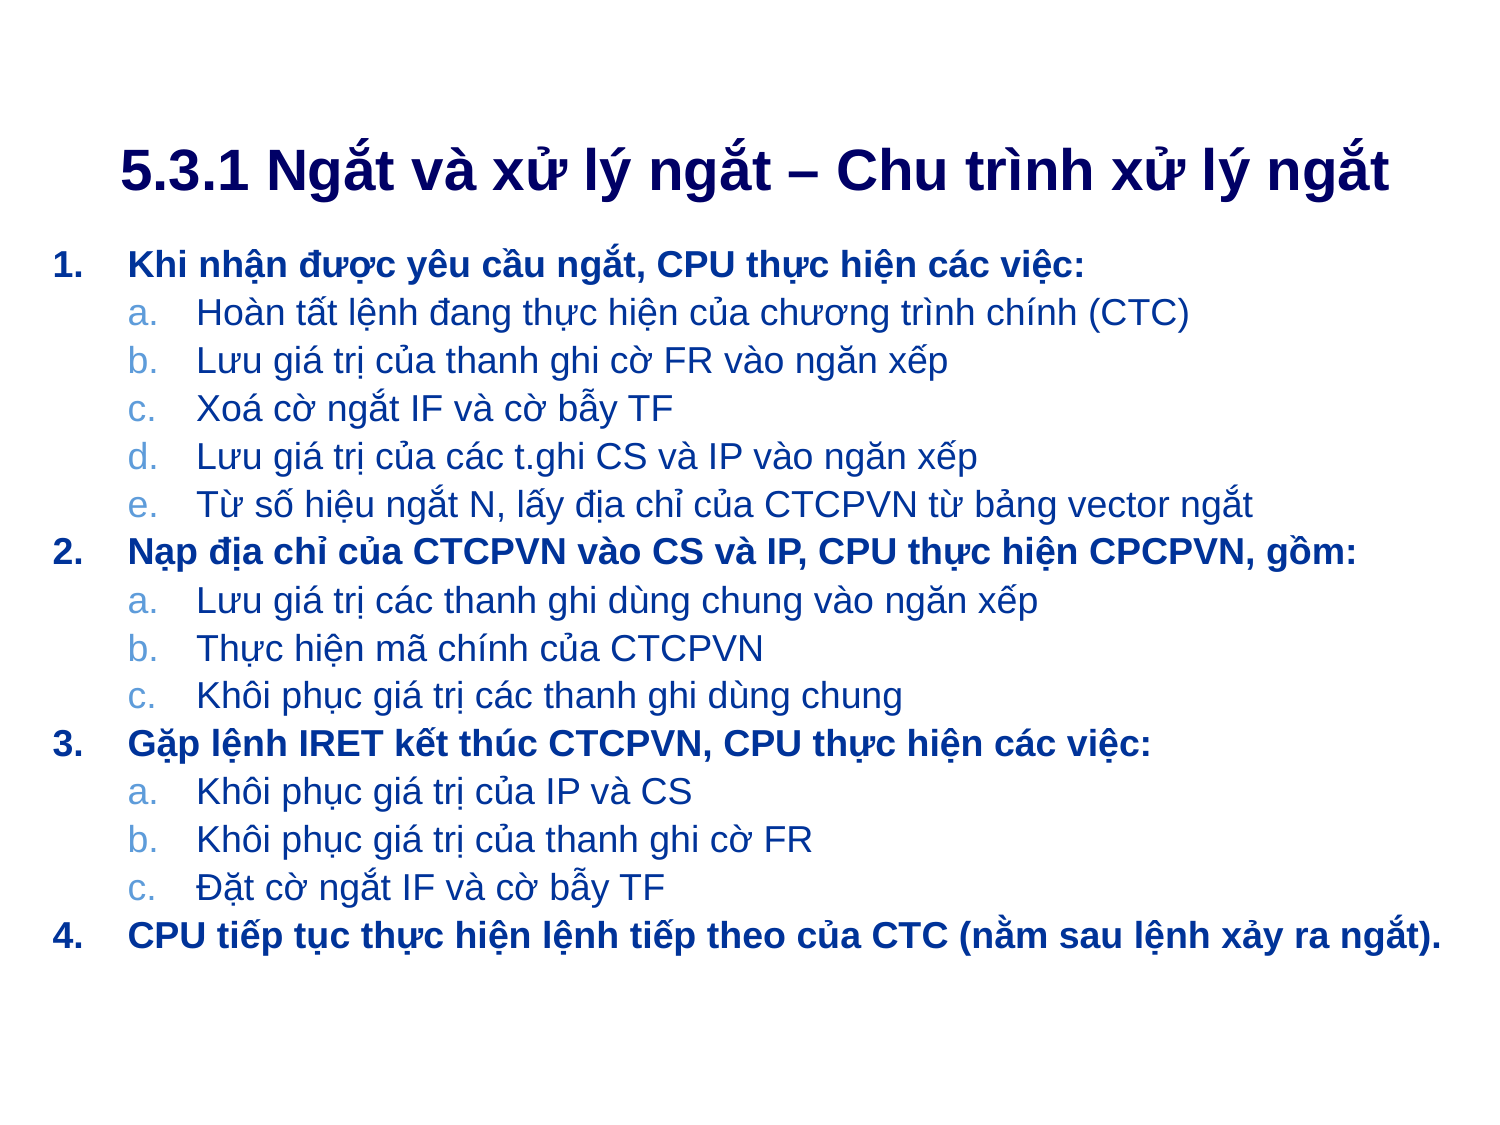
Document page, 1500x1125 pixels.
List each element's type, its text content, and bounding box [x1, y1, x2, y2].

title 5.3.1 Ngắt và xử lý ngắt – Chu trình xử lý ngắt [37, 125, 1474, 211]
list Khi nhận được yêu cầu ngắt, CPU thực hiện các việc: Hoàn tất lệnh đang thực hiện của chương trình chính (CTC) Lưu giá trị của thanh ghi cờ FR vào ngăn xếp Xoá cờ ngắt IF và cờ bẫy TF Lưu giá trị của các t.ghi CS và IP vào ngăn xếp Từ số hiệu ngắt N, lấy địa chỉ của CTCPVN từ bảng vector ngắt Nạp địa chỉ của CTCPVN vào CS và IP, CPU thực hiện CPCPVN, gồm: Lưu giá trị các thanh ghi dùng chung vào ngăn xếp Thực hiện mã chính của CTCPVN Khôi phục giá trị các thanh ghi dùng chung Gặp lệnh IRET kết thúc CTCPVN, CPU thực hiện các việc: Khôi phục giá trị của IP và CS Khôi phục giá trị của thanh ghi cờ FR Đặt cờ ngắt IF và cờ bẫy TF CPU tiếp tục thực hiện lệnh tiếp theo của CTC (nằm sau lệnh xảy ra ngắt). [37, 237, 1474, 1005]
